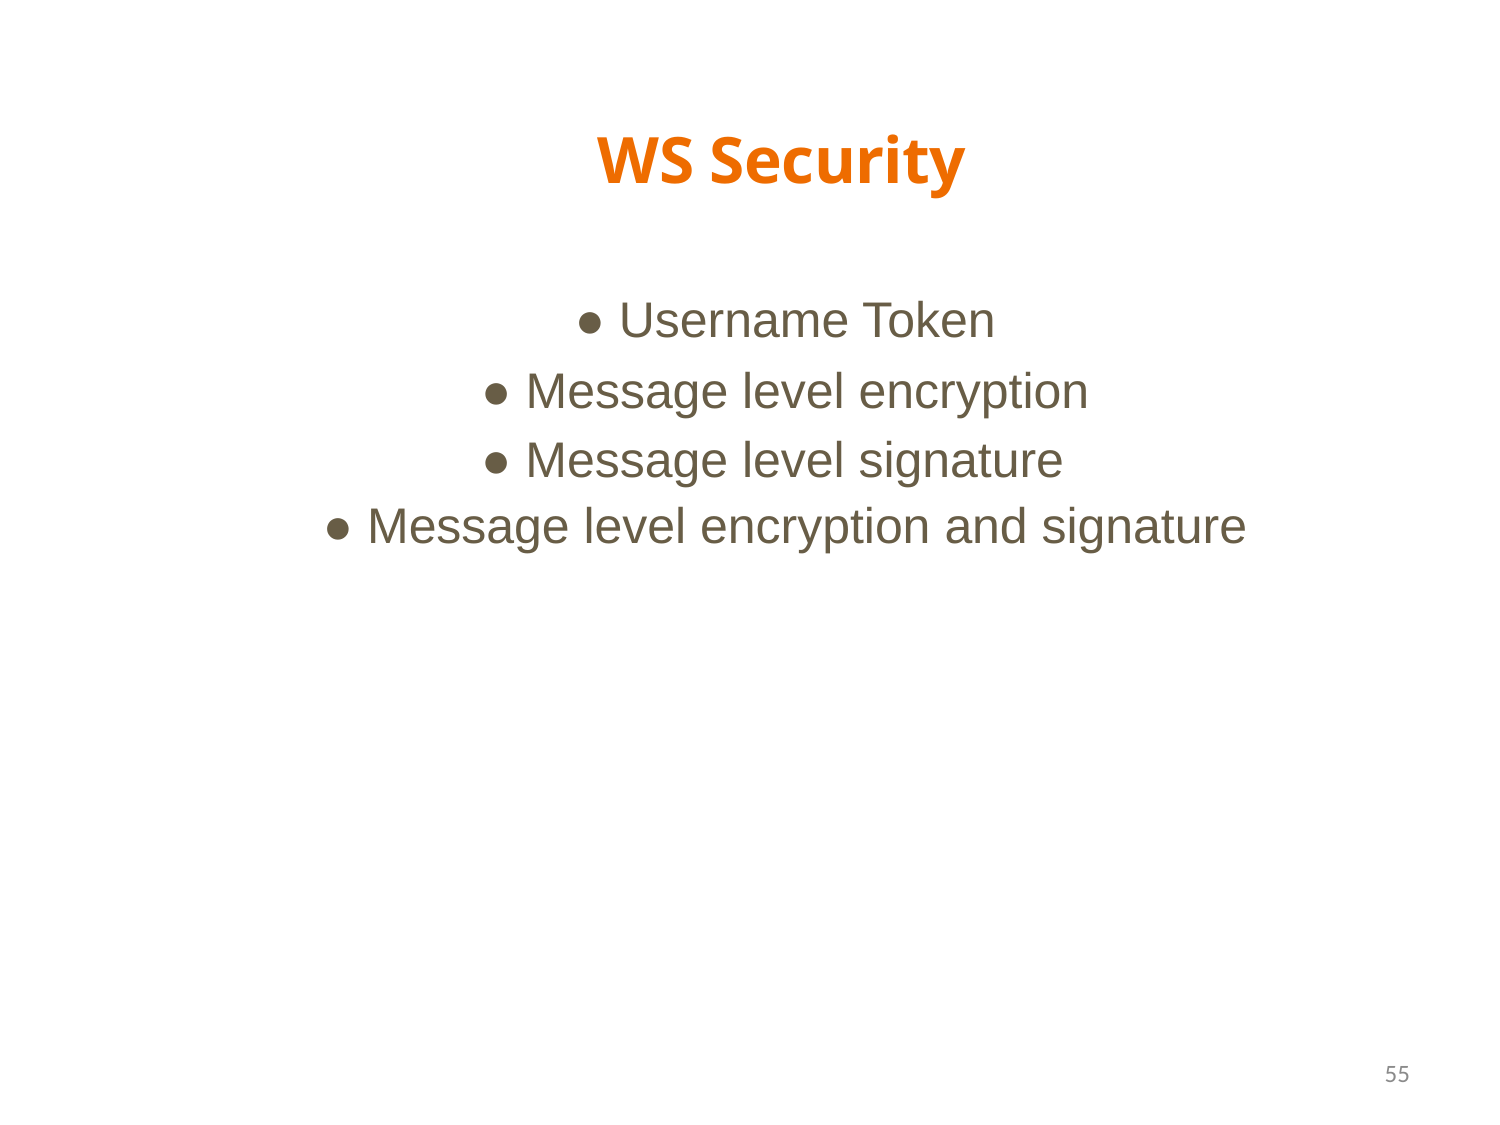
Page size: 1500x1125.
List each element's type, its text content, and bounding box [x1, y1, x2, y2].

text_box ● Message level encryption and signature [322, 495, 1248, 611]
text_box ● Username Token [574, 289, 996, 349]
text_box WS Security [597, 110, 967, 283]
text_box ● Message level encryption ● Message level signature [481, 349, 1090, 495]
slide_number 55 [1074, 1042, 1425, 1103]
